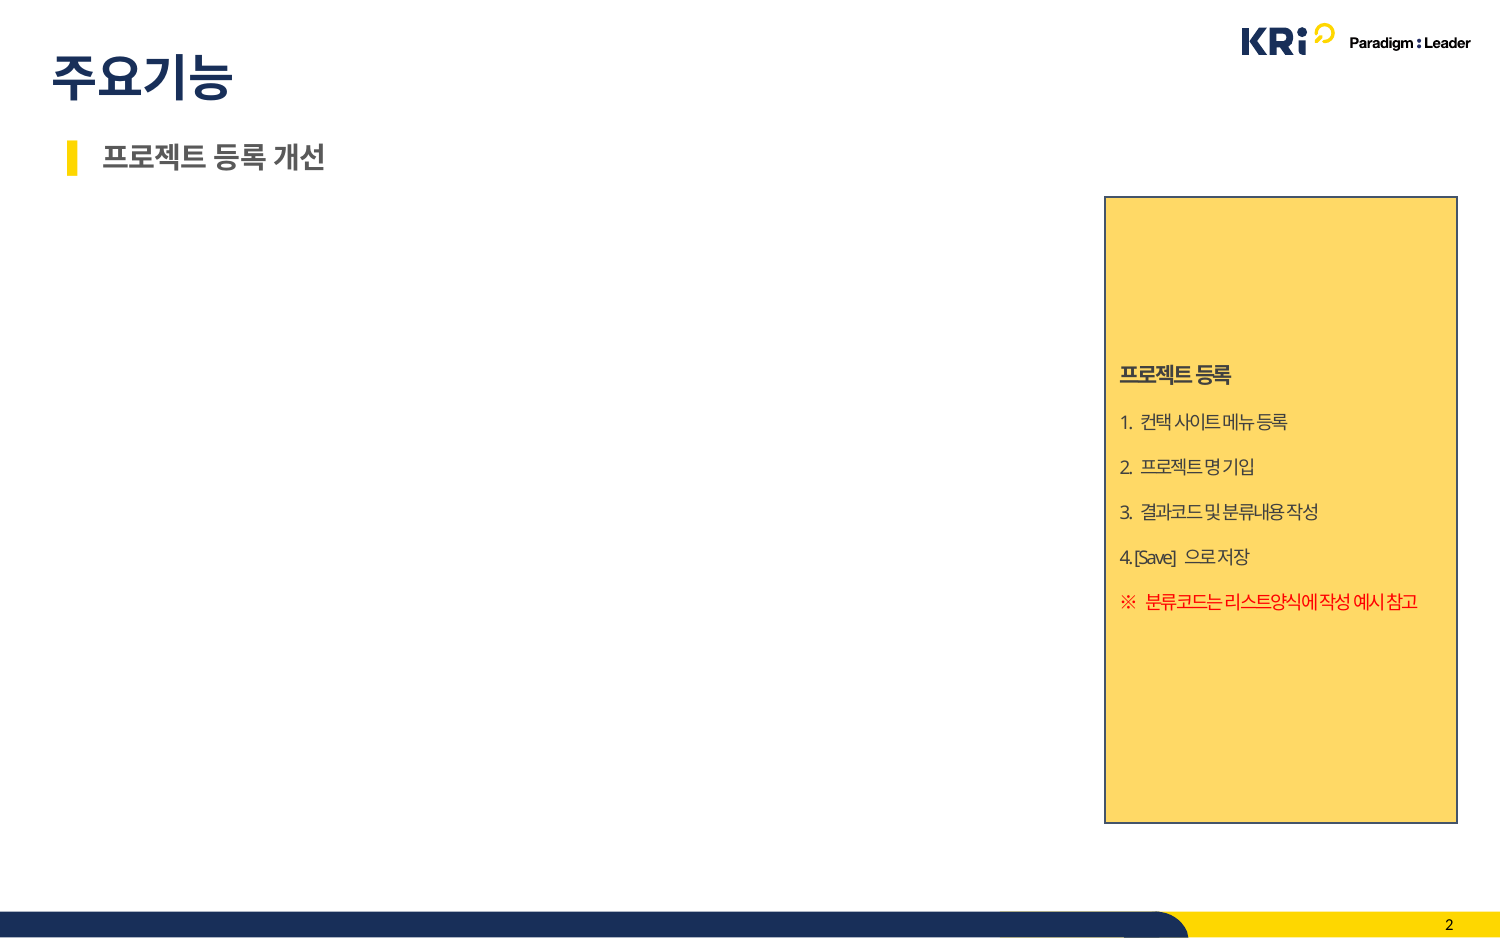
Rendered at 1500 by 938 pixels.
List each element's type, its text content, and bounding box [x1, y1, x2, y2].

title 주요기능 [38, 38, 1458, 115]
text_box 프로젝트 등록 개선 [52, 114, 1462, 182]
text_box 프로젝트 등록 1. 컨택 사이트 메뉴 등록 2. 프로젝트 명 기입 3. 결과코드 및 분류내용 작성 4. [Save] 으로 저장 ※ 분류코드는 리스트양식에 작성 예시 참고 [1104, 196, 1458, 824]
